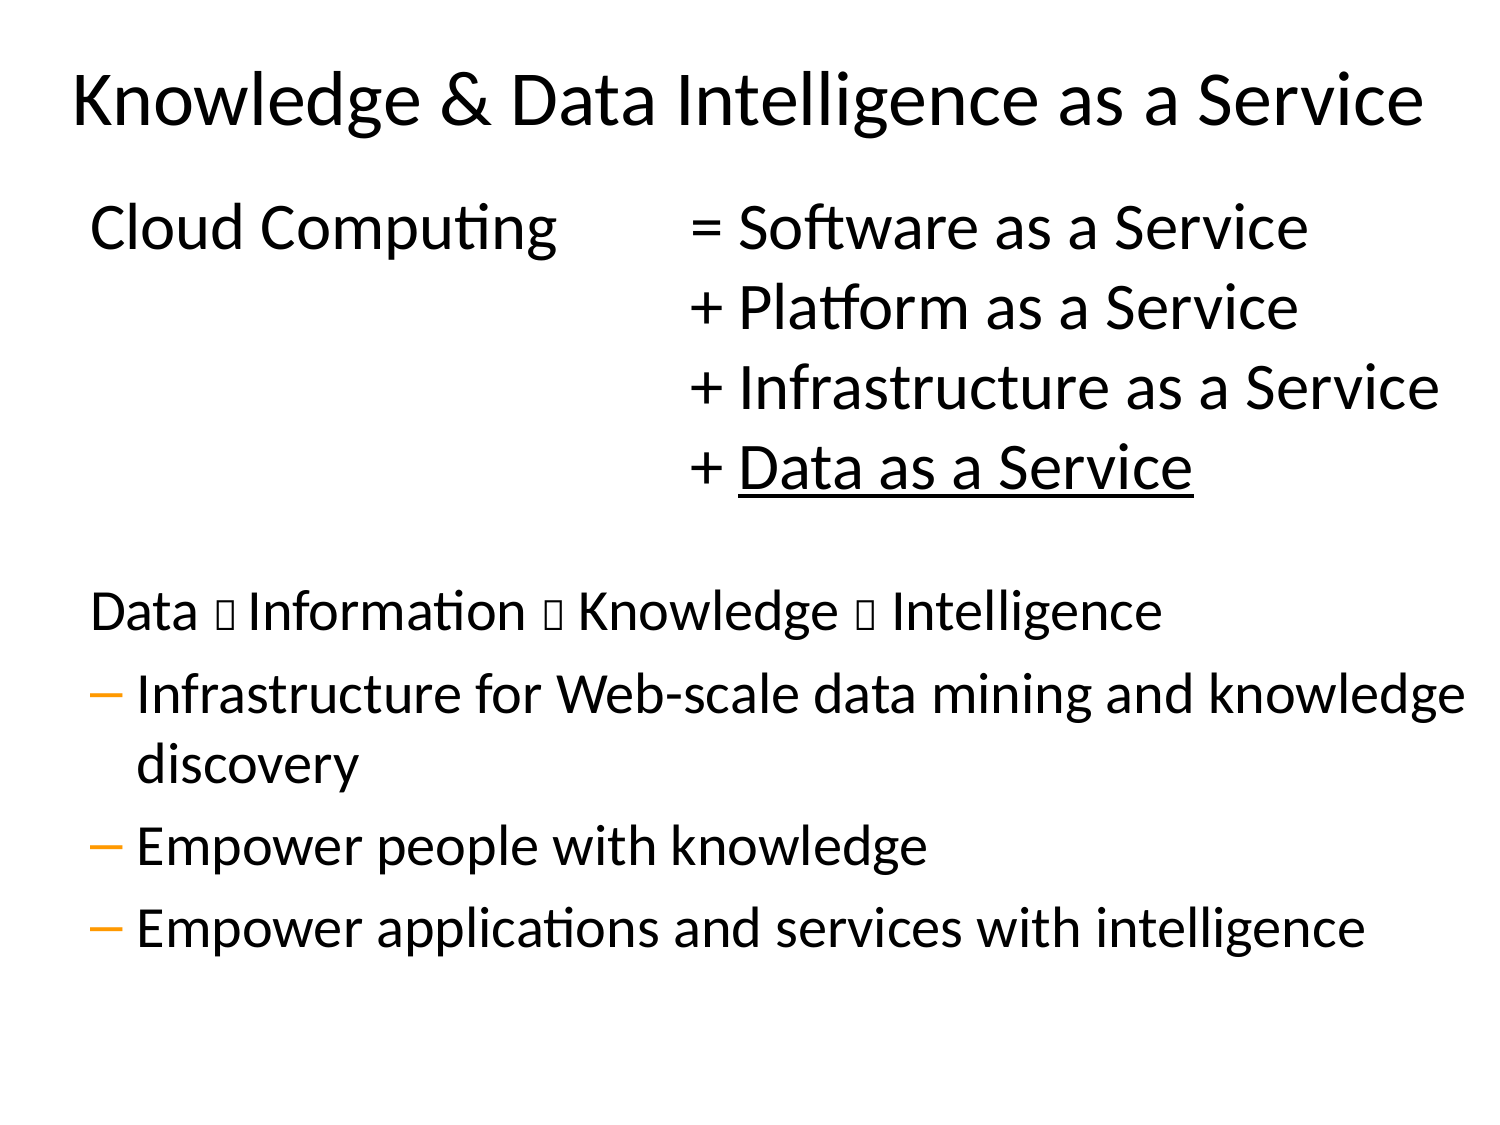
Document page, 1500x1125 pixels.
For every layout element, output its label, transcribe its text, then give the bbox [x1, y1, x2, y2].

list Cloud Computing = Software as a Service + Platform as a Service + Infrastructure as a Service + Data as a Service Data  Information  Knowledge  Intelligence Infrastructure for Web-scale data mining and knowledge discovery Empower people with knowledge Empower applications and services with intelligence [0, 174, 1500, 1088]
title Knowledge & Data Intelligence as a Service [50, 37, 1450, 150]
